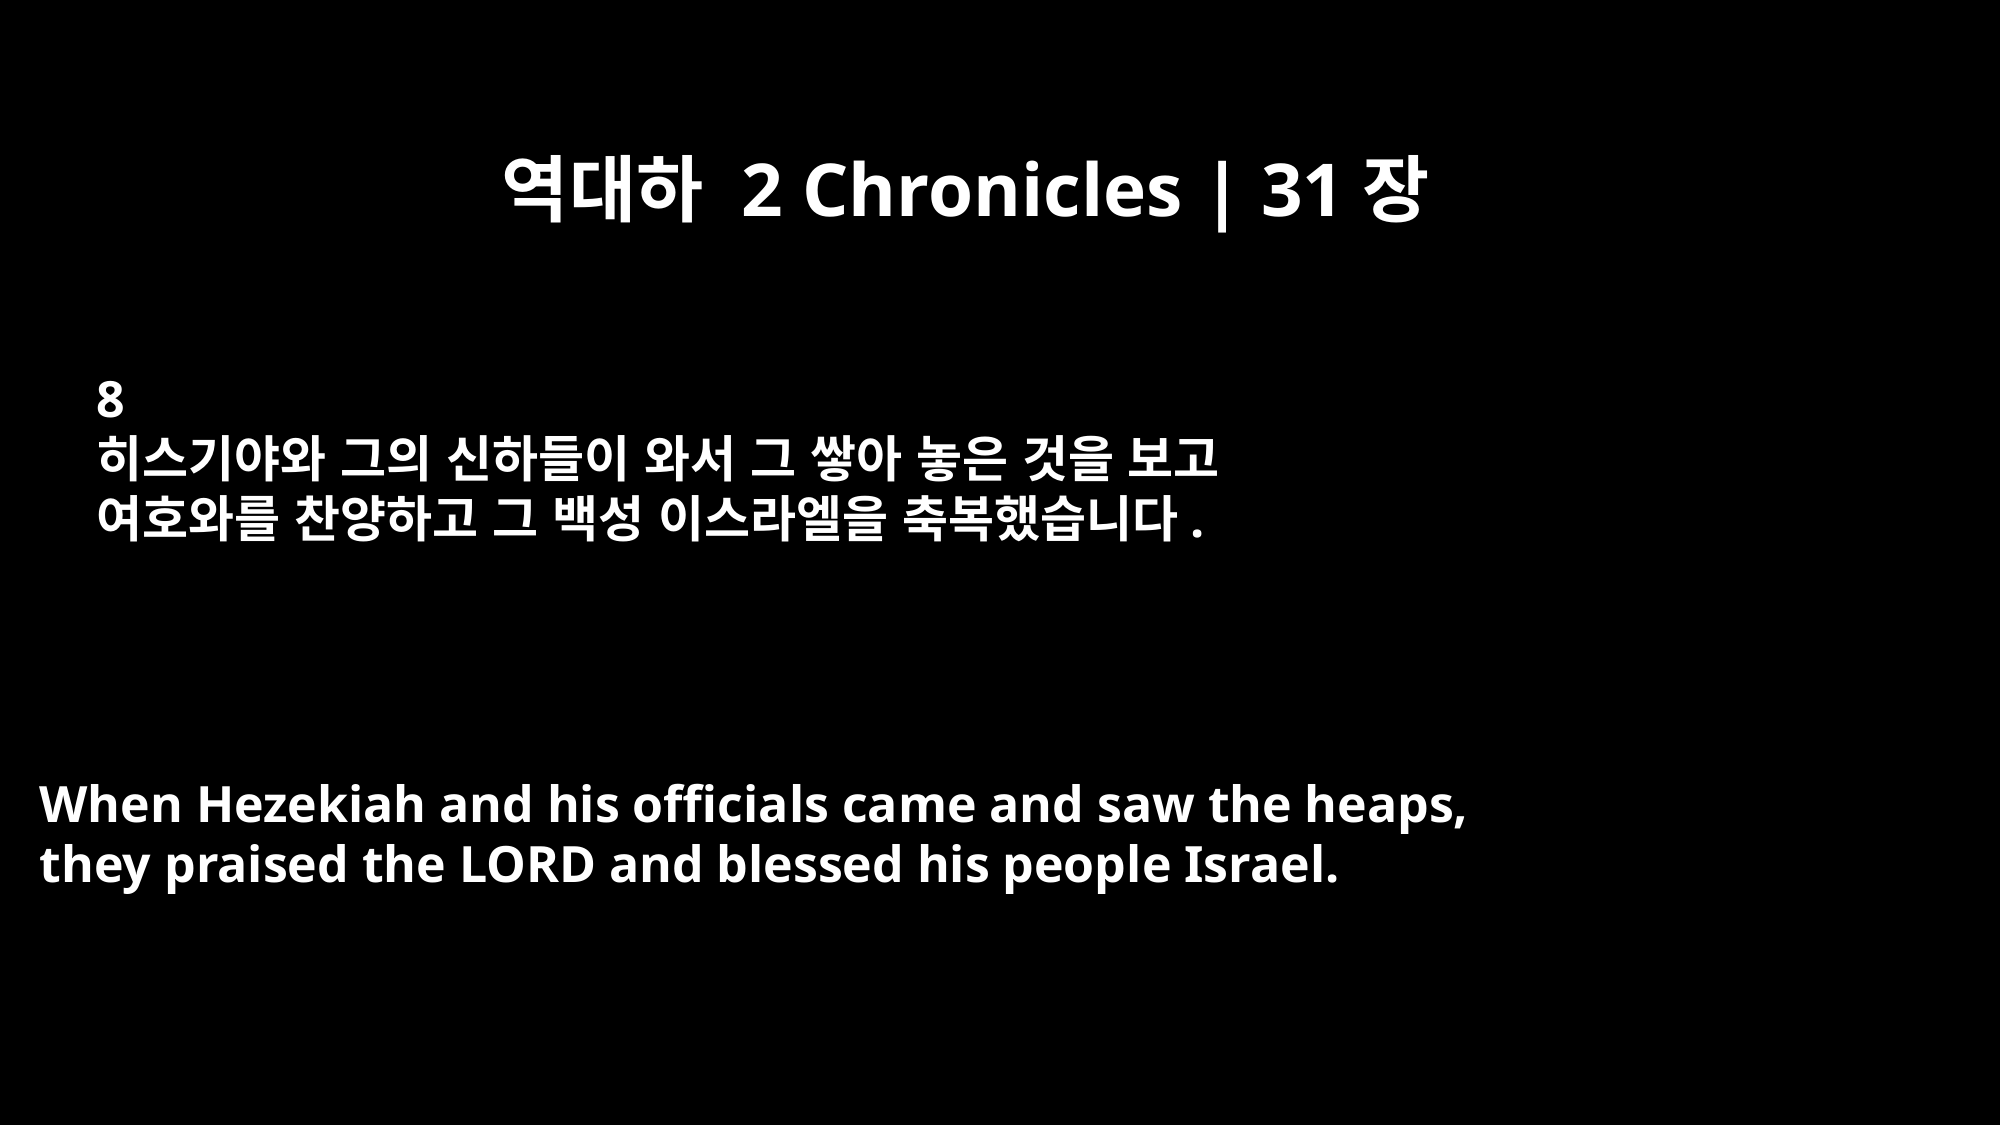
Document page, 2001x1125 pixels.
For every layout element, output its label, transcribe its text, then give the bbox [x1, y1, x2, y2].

text_box 8 히스기야와 그의 신하들이 와서 그 쌓아 놓은 것을 보고 여호와를 찬양하고 그 백성 이스라엘을 축복했습니다. [81, 359, 1236, 555]
text_box When Hezekiah and his officials came and saw the heaps, they praised the LORD and blessed his people Israel. [25, 764, 1484, 900]
text_box 역대하 2 Chronicles | 31장 [487, 136, 1445, 239]
